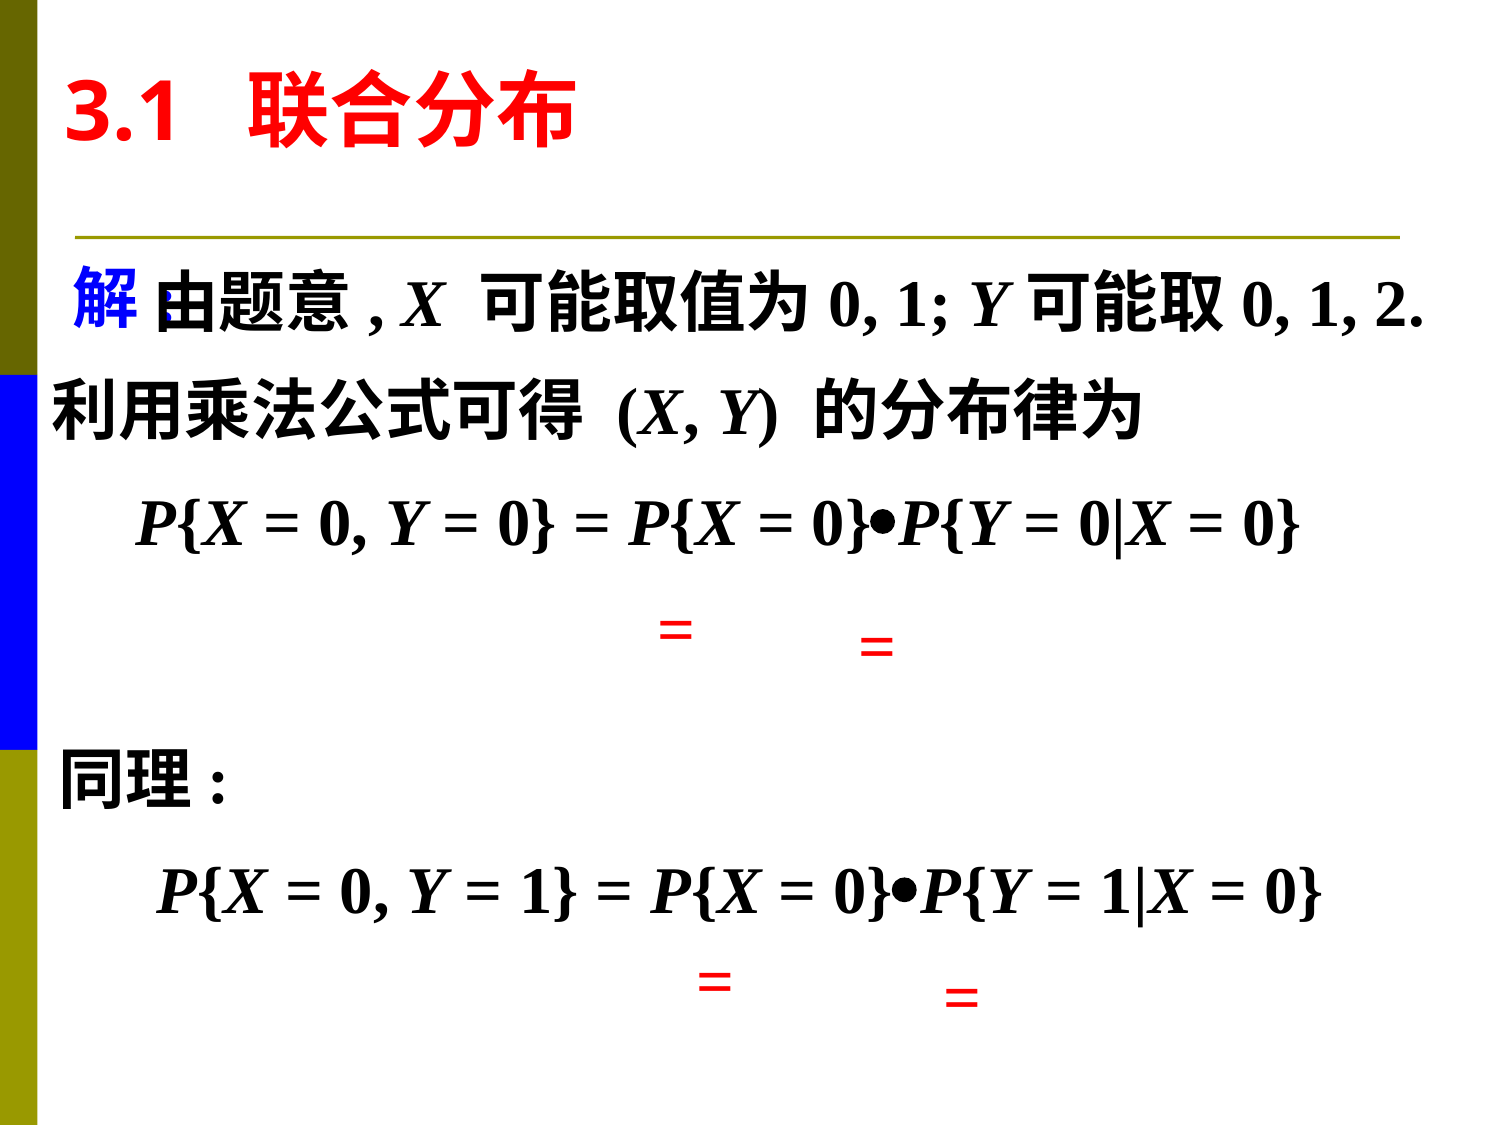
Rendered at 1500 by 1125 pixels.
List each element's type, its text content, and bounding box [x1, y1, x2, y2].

text_box 解: [57, 248, 209, 344]
text_box 同理: [43, 729, 262, 824]
text_box 3.1 联合分布 [50, 49, 614, 164]
text_box 由题意, X 可能取值为0, 1; Y可能取0, 1, 2. [137, 252, 1457, 347]
text_box 利用乘法公式可得 (X, Y) 的分布律为 [36, 360, 1162, 456]
text_box P{X = 0, Y = 0} = P{X = 0}P{Y = 0|X = 0} [120, 470, 1318, 566]
text_box P{X = 0, Y = 1} = P{X = 0}P{Y = 1|X = 0} [142, 839, 1339, 935]
